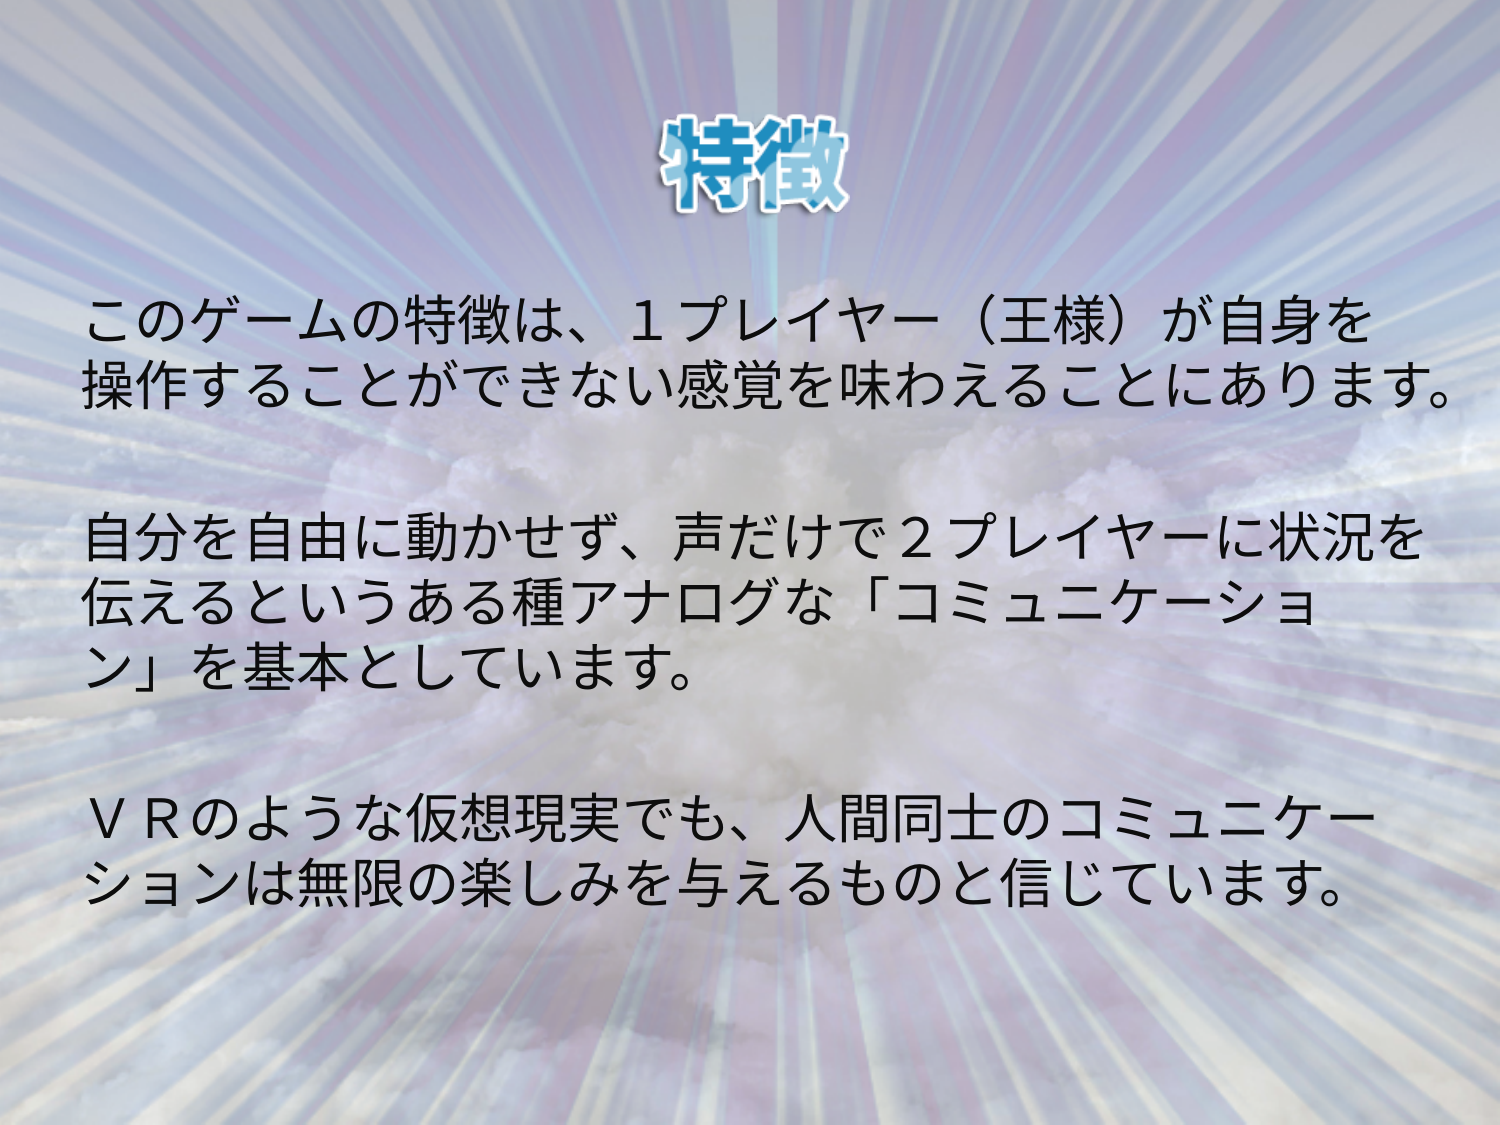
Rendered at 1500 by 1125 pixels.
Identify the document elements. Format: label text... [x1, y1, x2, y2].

picture [0, 0, 1500, 1125]
subtitle このゲームの特徴は、１プレイヤー（王様）が自身を操作することができない感覚を味わえることにあります。 自分を自由に動かせず、声だけで２プレイヤーに状況を伝えるというある種アナログな「コミュニケーション」を基本としています。 ＶＲのような仮想現実でも、人間同士のコミュニケーションは無限の楽しみを与えるものと信じています。 [64, 278, 1447, 1012]
